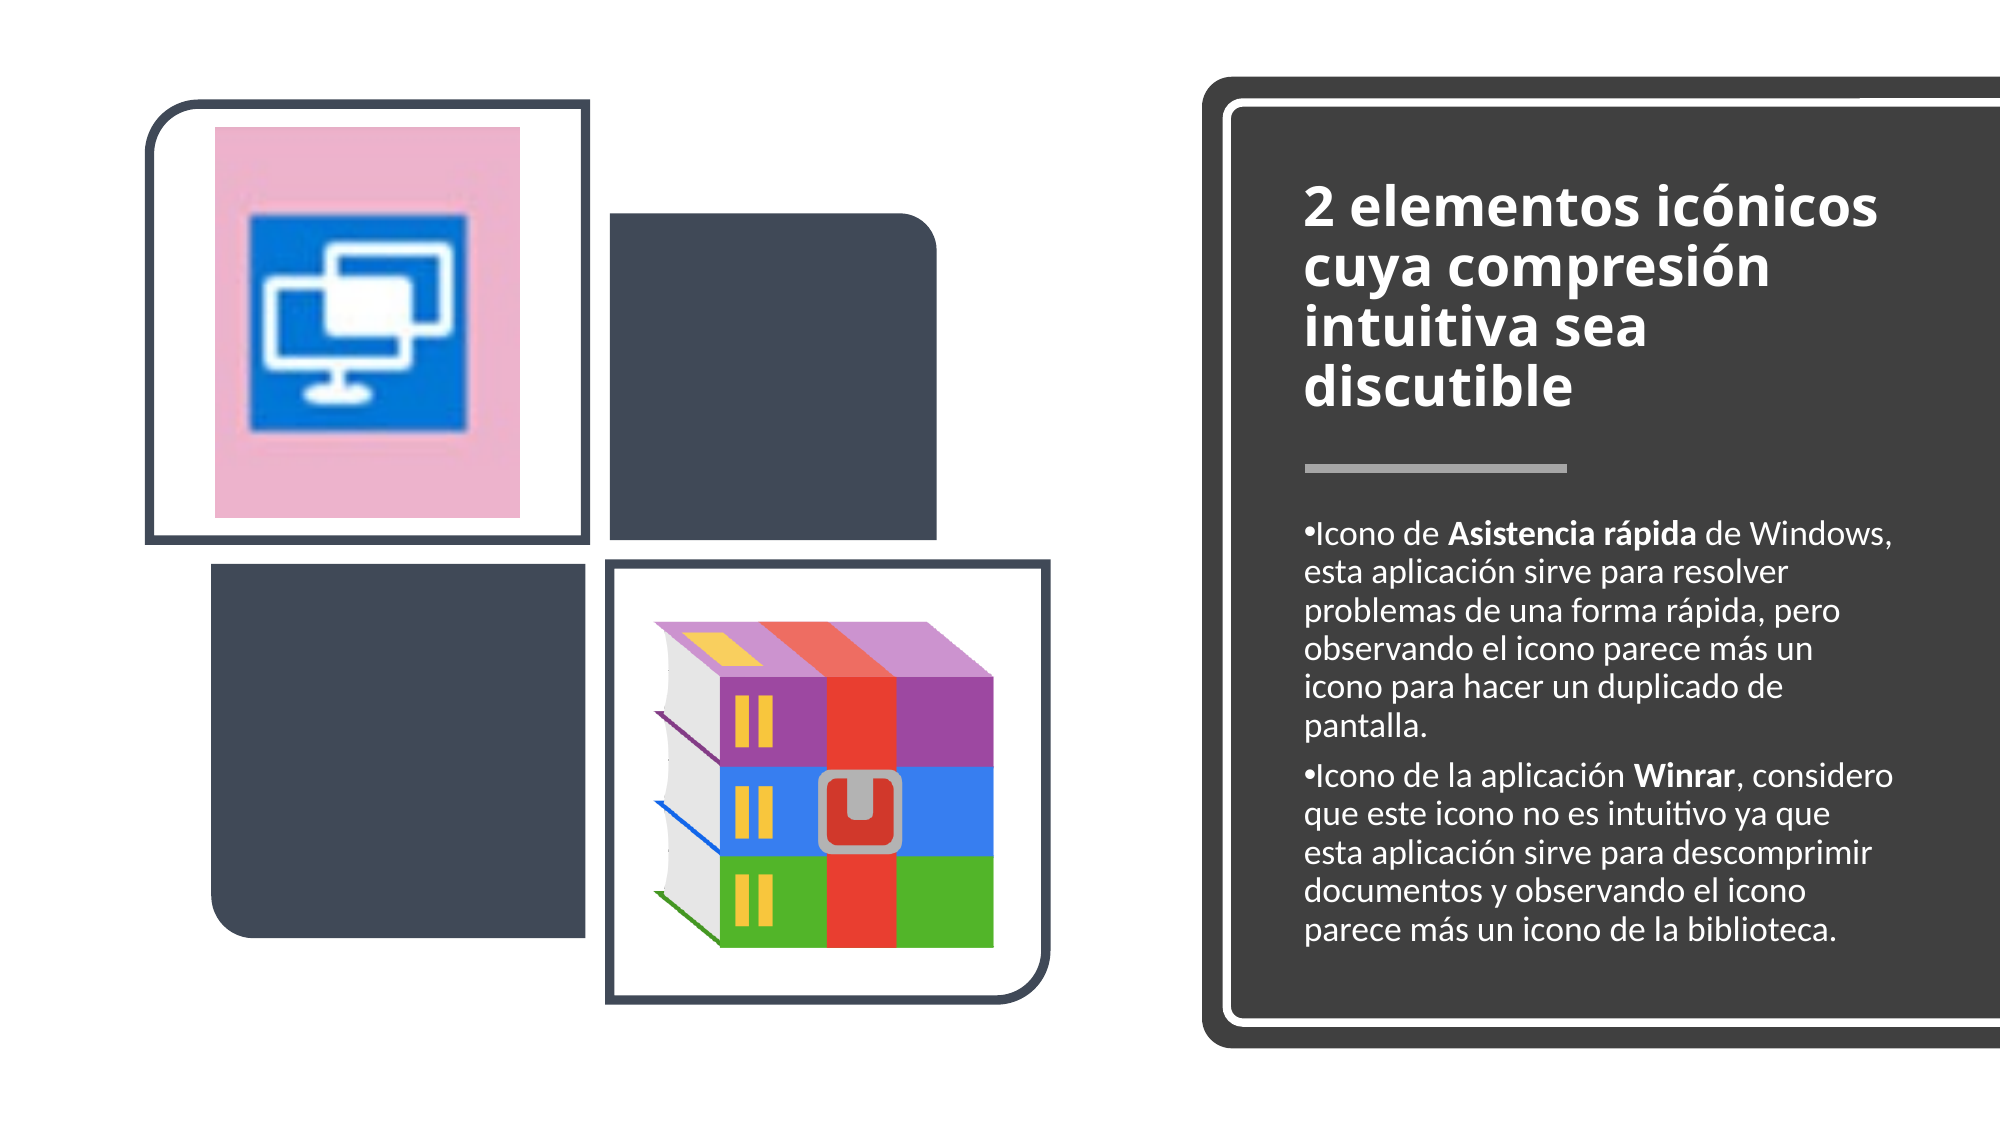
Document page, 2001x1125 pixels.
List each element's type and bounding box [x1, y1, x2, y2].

text_box [210, 562, 587, 940]
picture [632, 587, 1023, 977]
picture [215, 127, 520, 518]
text_box [148, 103, 587, 542]
text_box [1200, 75, 2000, 1050]
text_box [608, 562, 1047, 1002]
text_box [1225, 101, 2000, 1024]
text_box [608, 212, 938, 542]
